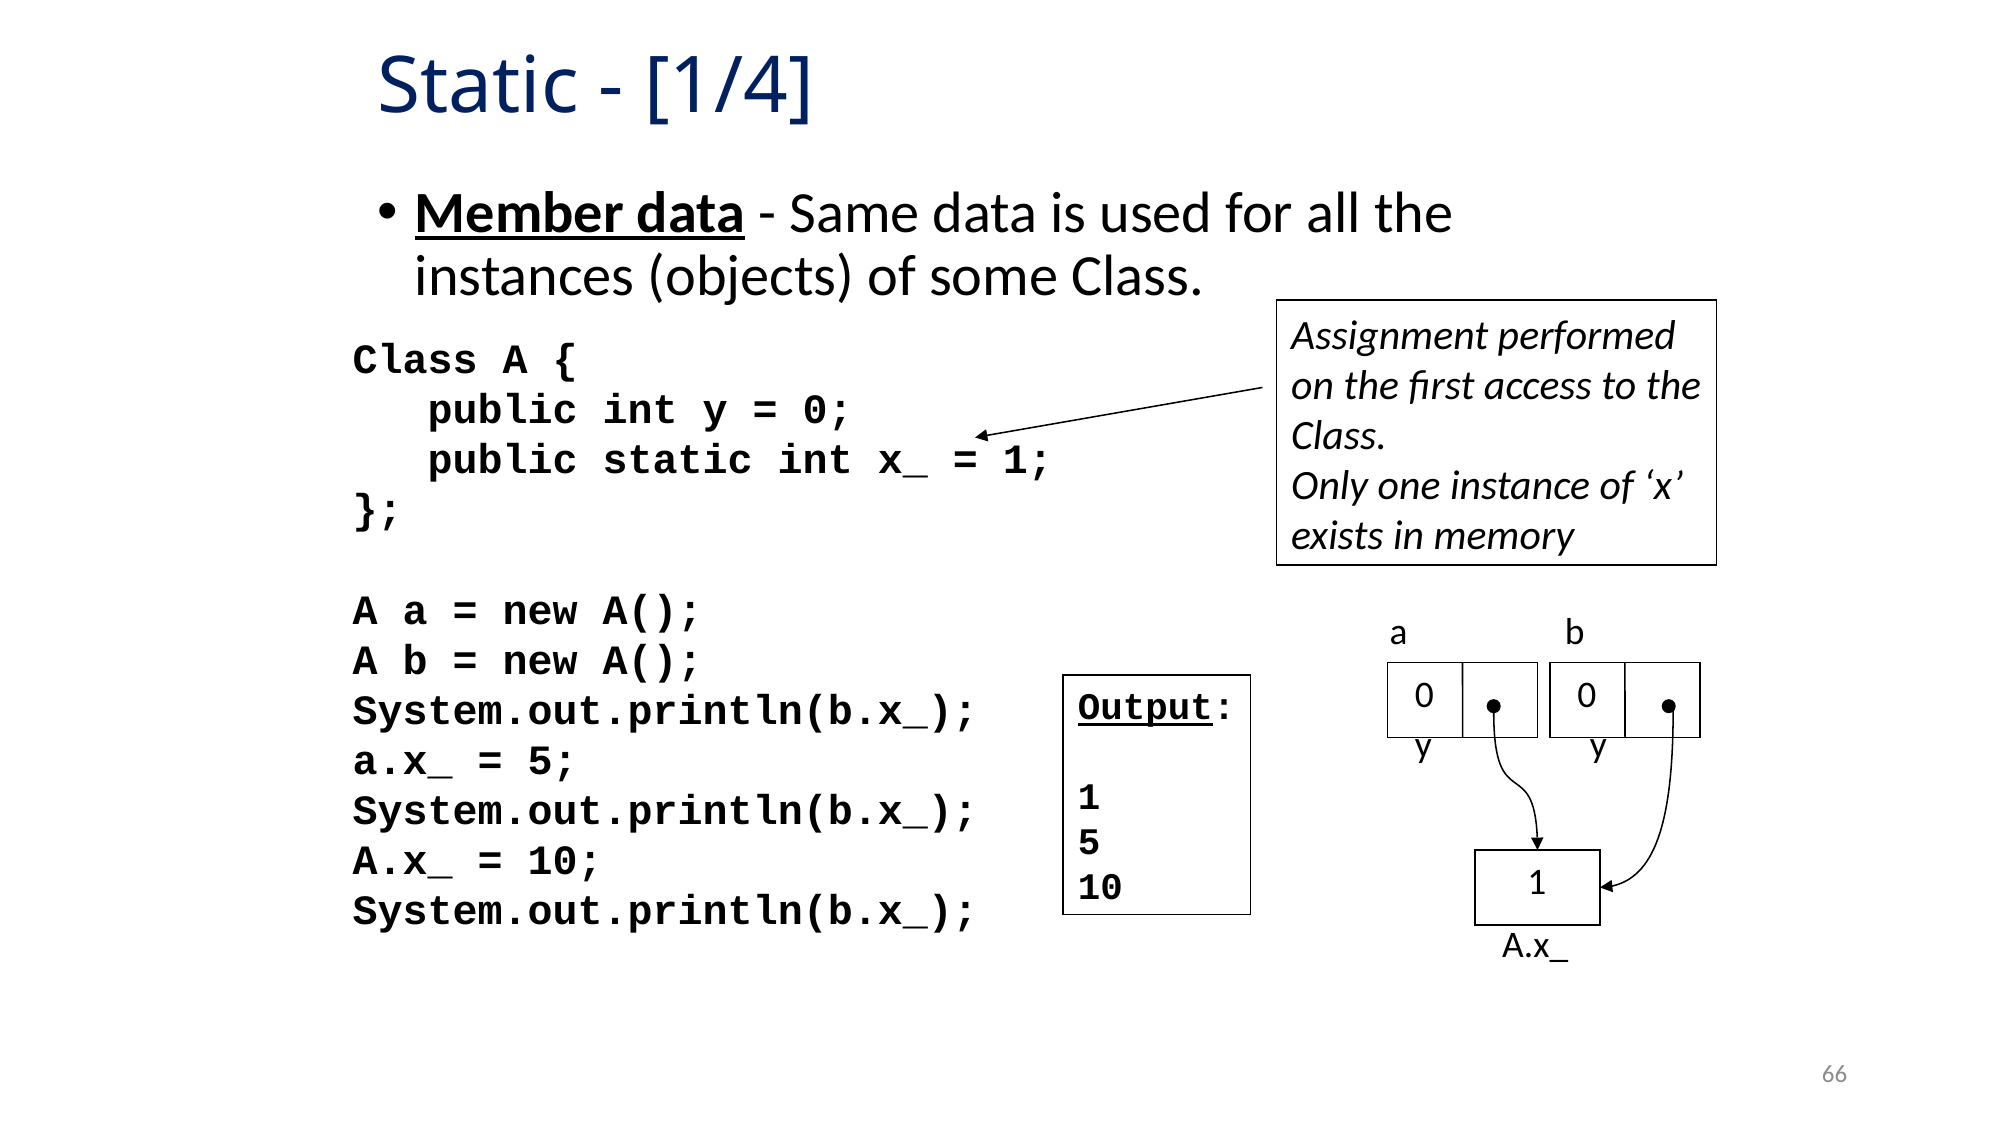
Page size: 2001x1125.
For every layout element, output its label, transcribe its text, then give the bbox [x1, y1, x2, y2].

list Member data - Same data is used for all the instances (objects) of some Class. [362, 174, 1638, 325]
text_box 1 [1512, 849, 1563, 910]
text_box Output: 1 5 10 [1063, 674, 1251, 915]
title Static - [1/4] [362, 37, 1638, 138]
text_box [975, 387, 1263, 442]
text_box [1450, 662, 1462, 738]
text_box [1387, 662, 1400, 738]
text_box Assignment performed on the first access to the Class. Only one instance of ‘x’ exists in memory [1276, 299, 1717, 565]
text_box 0 [1400, 662, 1450, 723]
text_box a [1374, 599, 1450, 660]
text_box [1548, 762, 1725, 836]
text_box b [1549, 599, 1625, 660]
text_box [1487, 699, 1500, 713]
text_box Class A { public int y = 0; public static int x_ = 1; }; A a = new A(); A b = new A(); System.out.println(b.x_); a.x_ = 5; System.out.println(b.x_); A.x_ = 10; System.out.println(b.x_); [337, 324, 1068, 940]
text_box [1613, 662, 1624, 712]
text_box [1446, 759, 1585, 804]
text_box A.x_ [1487, 912, 1638, 973]
text_box y [1575, 712, 1625, 762]
text_box [1625, 662, 1700, 738]
text_box [1463, 662, 1538, 738]
text_box [1662, 699, 1675, 713]
text_box [1549, 662, 1575, 738]
text_box y [1400, 723, 1450, 773]
text_box 0 [1562, 662, 1613, 723]
slide_number 66 [1412, 1042, 1863, 1103]
text_box [1475, 849, 1600, 925]
